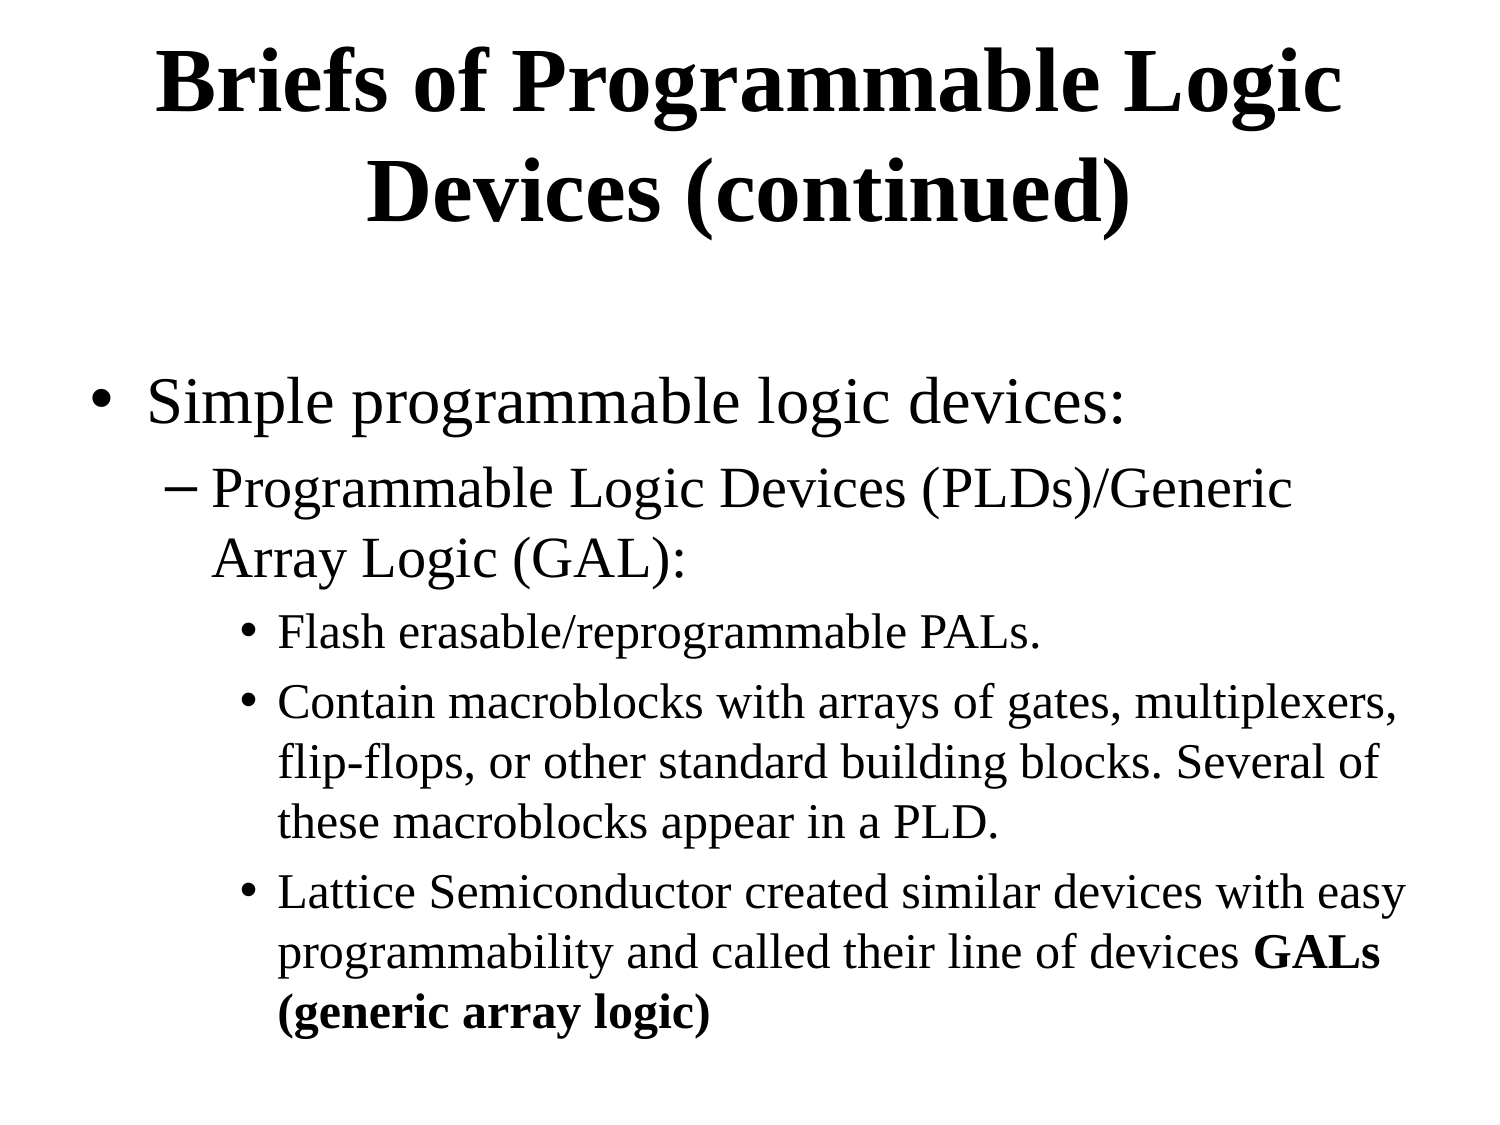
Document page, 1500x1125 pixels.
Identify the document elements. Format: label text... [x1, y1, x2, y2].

text_box Briefs of Programmable Logic Devices (continued) [75, 12, 1426, 200]
text_box Simple programmable logic devices: Programmable Logic Devices (PLDs)/Generic Array Logic (GAL): Flash erasable/reprogrammable PALs. Contain macroblocks with arrays of gates, multiplexers, flip-flops, or other standard building blocks. Several of these macroblocks appear in a PLD. Lattice Semiconductor created similar devices with easy programmability and called their line of devices GALs (generic array logic) [74, 349, 1425, 1070]
